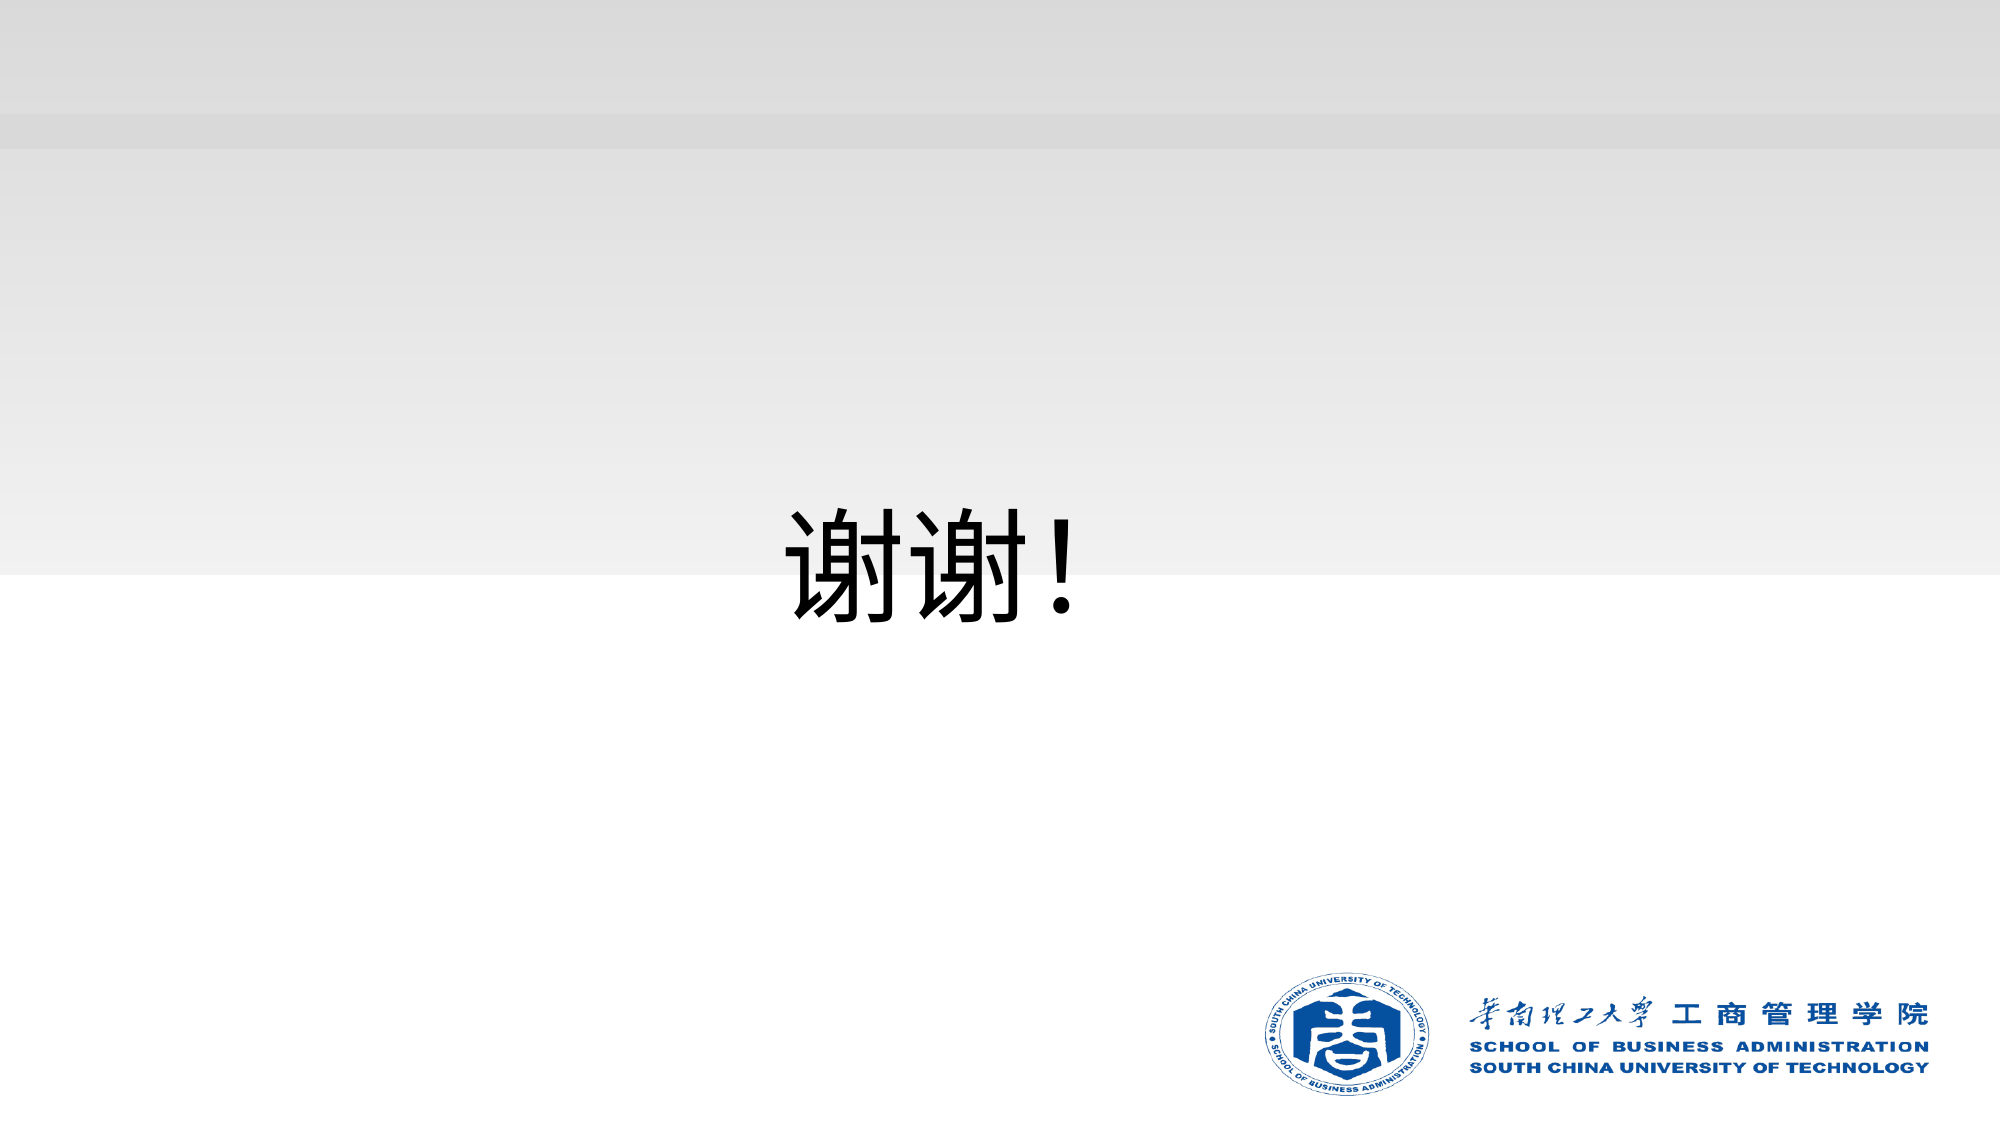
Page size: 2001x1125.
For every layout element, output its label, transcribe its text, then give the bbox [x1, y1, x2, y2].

list 谢谢！ [765, 480, 2000, 1125]
